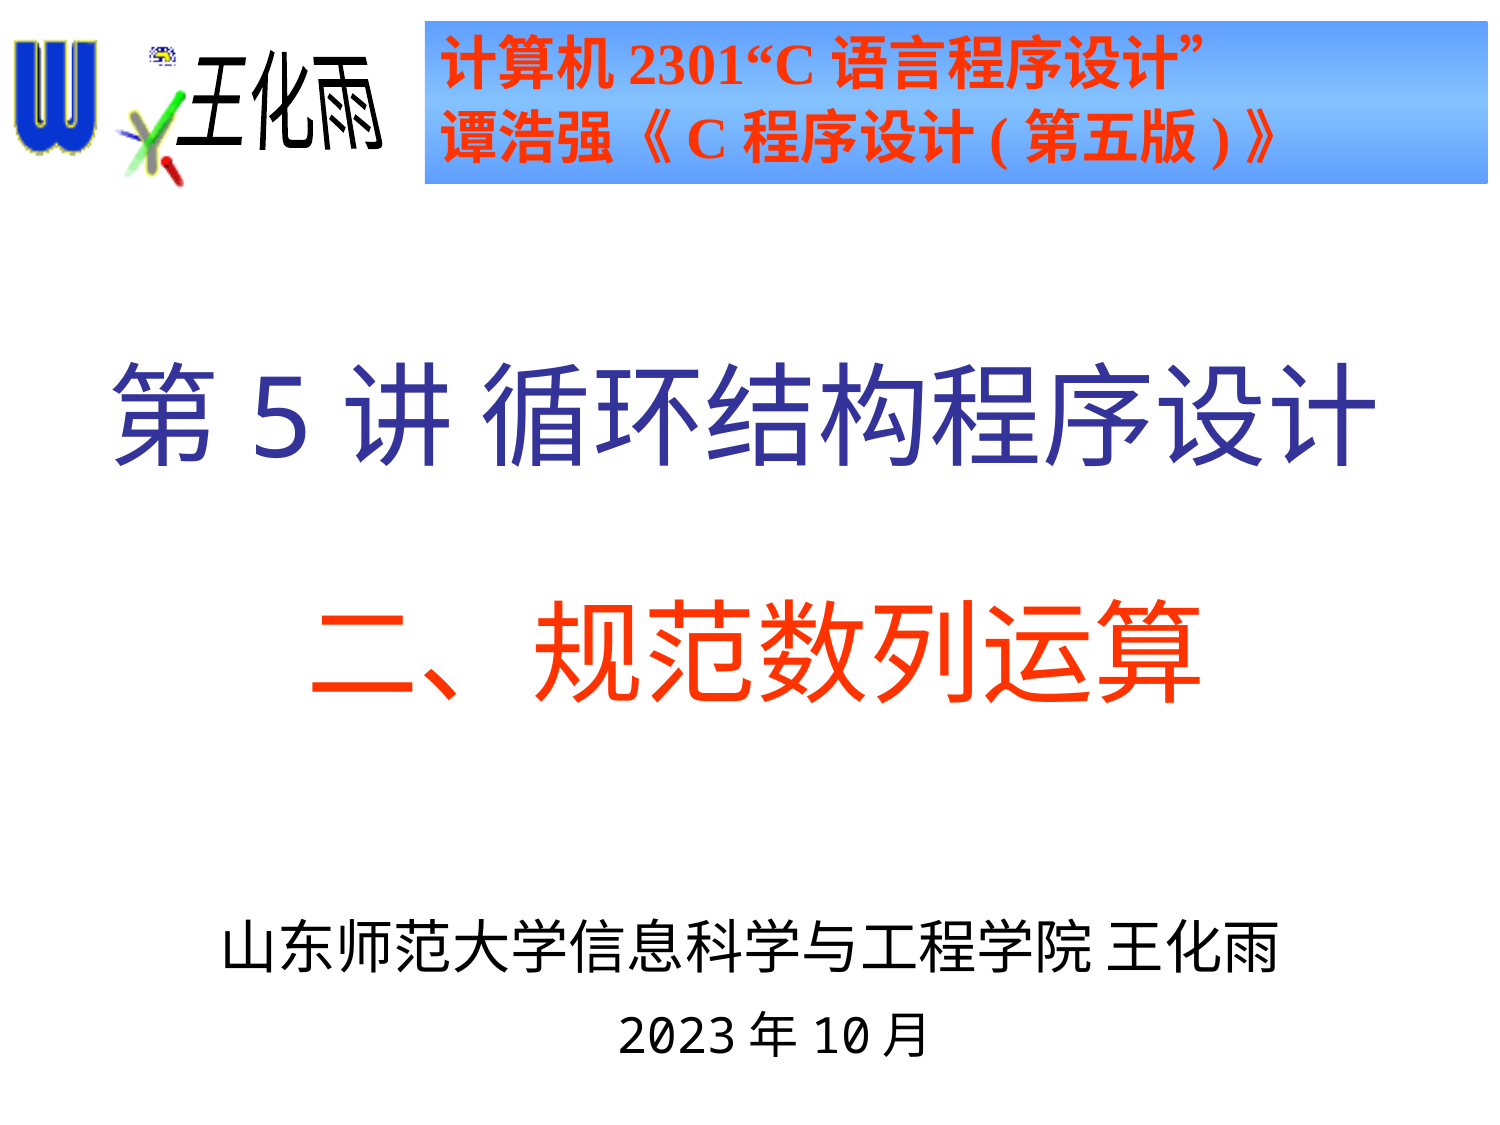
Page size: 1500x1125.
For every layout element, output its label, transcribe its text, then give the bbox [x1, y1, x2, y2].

picture [112, 87, 188, 200]
picture [125, 24, 182, 82]
text_box 二、规范数列运算 [62, 574, 1450, 725]
picture [12, 12, 100, 188]
text_box 2023年10月 [137, 975, 1413, 1092]
text_box 第5讲 循环结构程序设计 [50, 337, 1438, 488]
text_box 山东师范大学信息科学与工程学院 王化雨 [112, 900, 1388, 992]
text_box 计算机2301“C语言程序设计” 谭浩强《C程序设计(第五版)》 [424, 21, 1488, 184]
